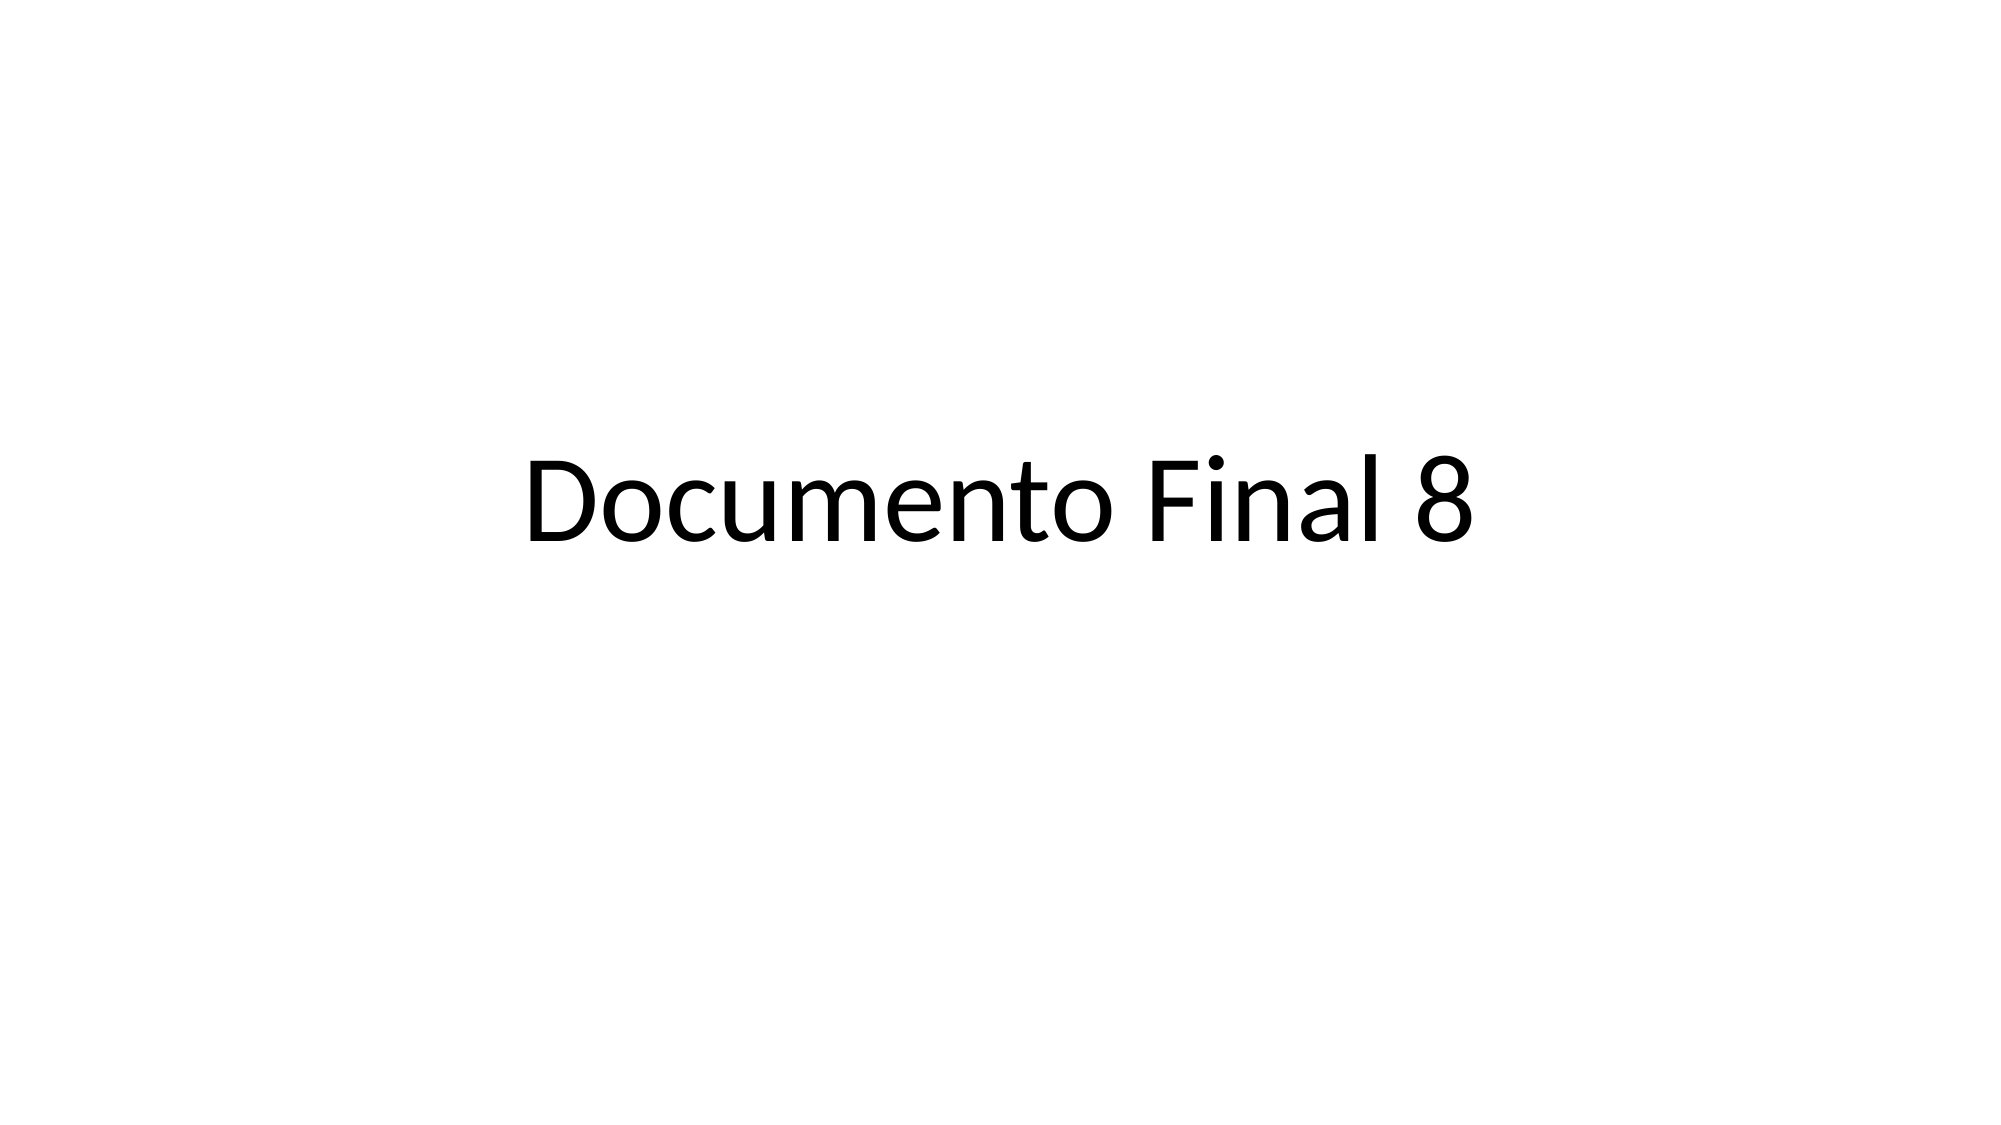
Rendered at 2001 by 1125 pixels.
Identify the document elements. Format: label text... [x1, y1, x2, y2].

title Documento Final 8 [249, 184, 1750, 576]
